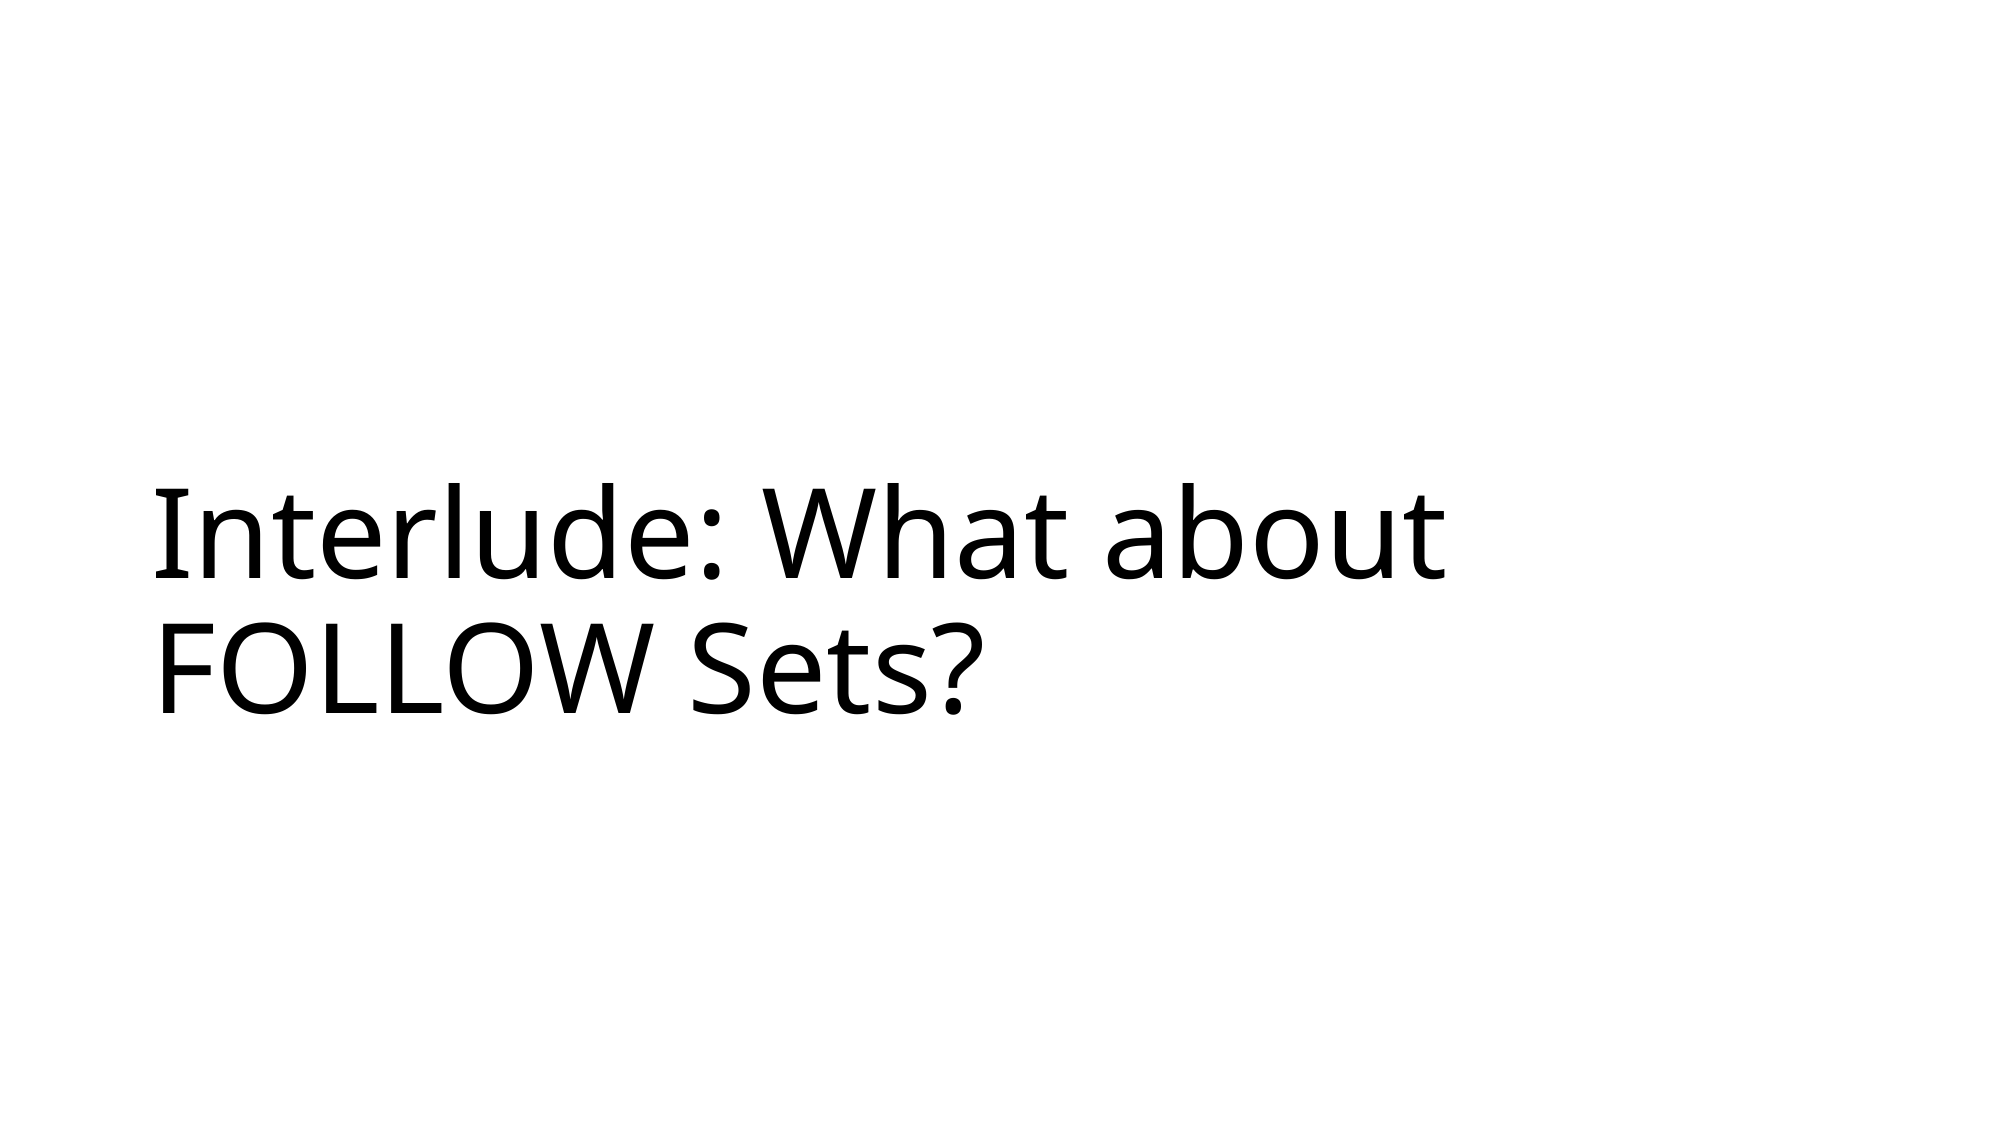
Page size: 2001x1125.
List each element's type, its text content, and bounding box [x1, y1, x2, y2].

title Interlude: What about FOLLOW Sets? [136, 280, 1862, 749]
